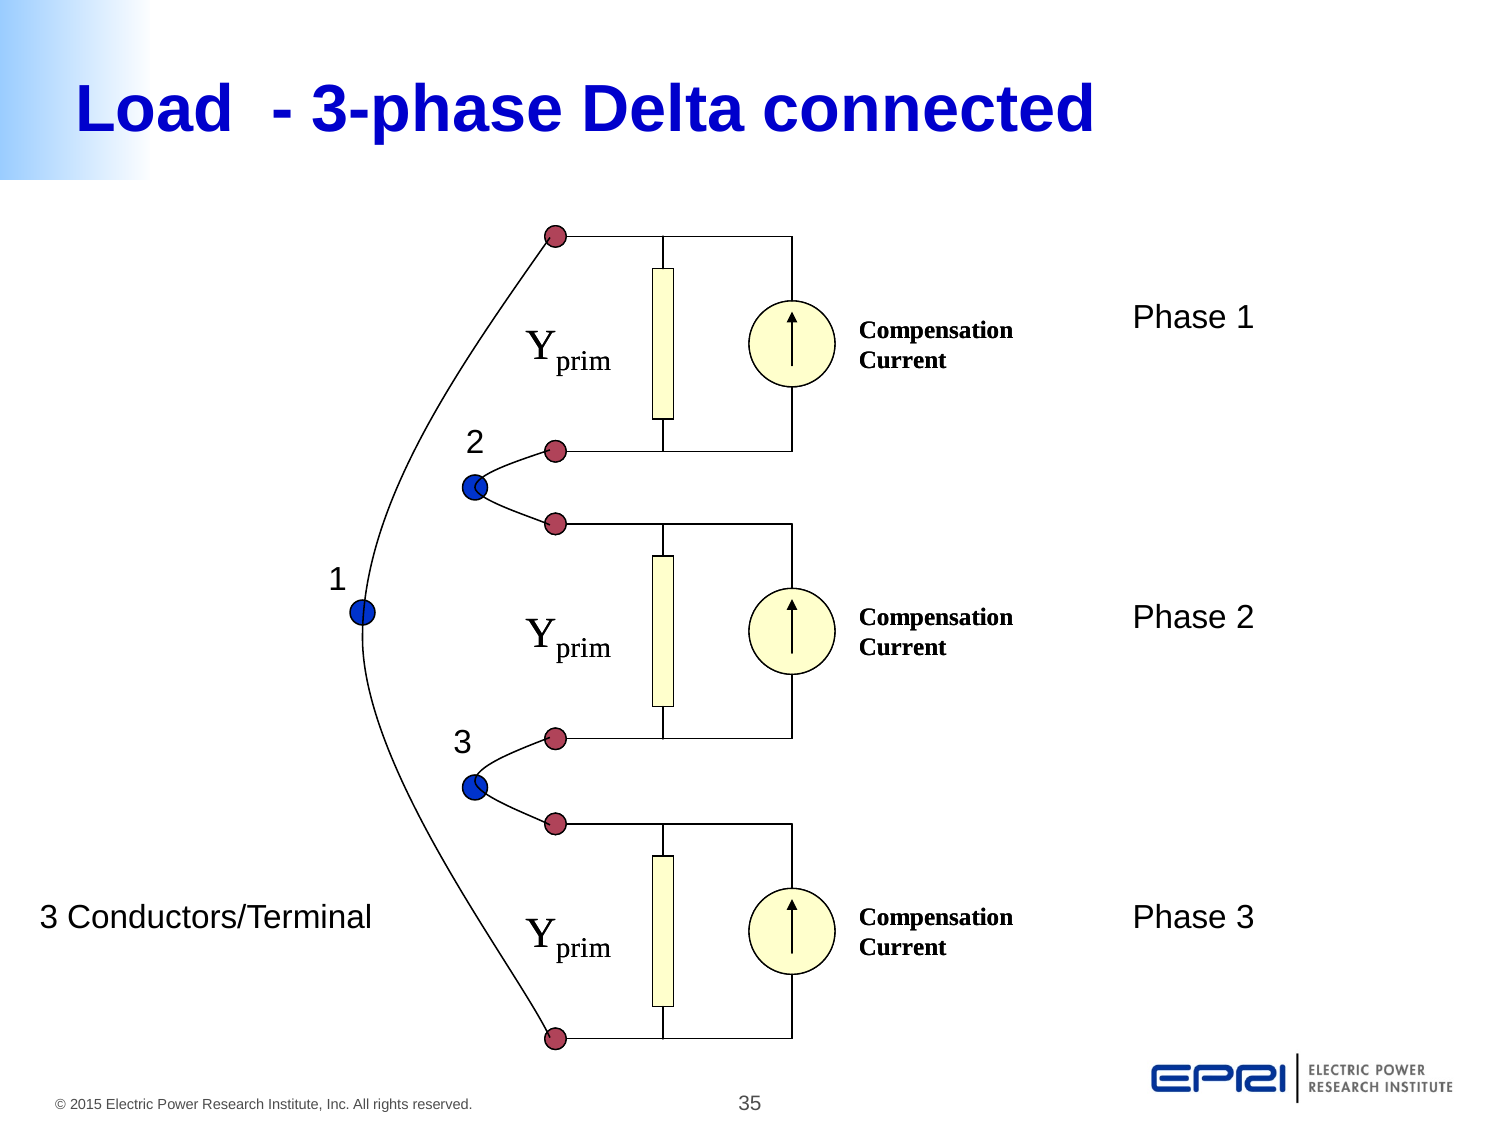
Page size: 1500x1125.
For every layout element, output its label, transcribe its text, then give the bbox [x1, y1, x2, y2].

text_box 1 [312, 549, 363, 605]
picture [1147, 1049, 1456, 1107]
picture [512, 512, 1118, 753]
picture [512, 812, 1118, 1053]
text_box [362, 299, 550, 965]
text_box [350, 600, 364, 625]
title Load - 3-phase Delta connected [59, 29, 1441, 181]
text_box Phase 3 [1122, 887, 1313, 943]
text_box Phase 2 [1122, 587, 1313, 643]
text_box 3 Conductors/Terminal [0, 887, 413, 943]
text_box Phase 1 [1122, 287, 1313, 343]
picture [512, 224, 1118, 465]
